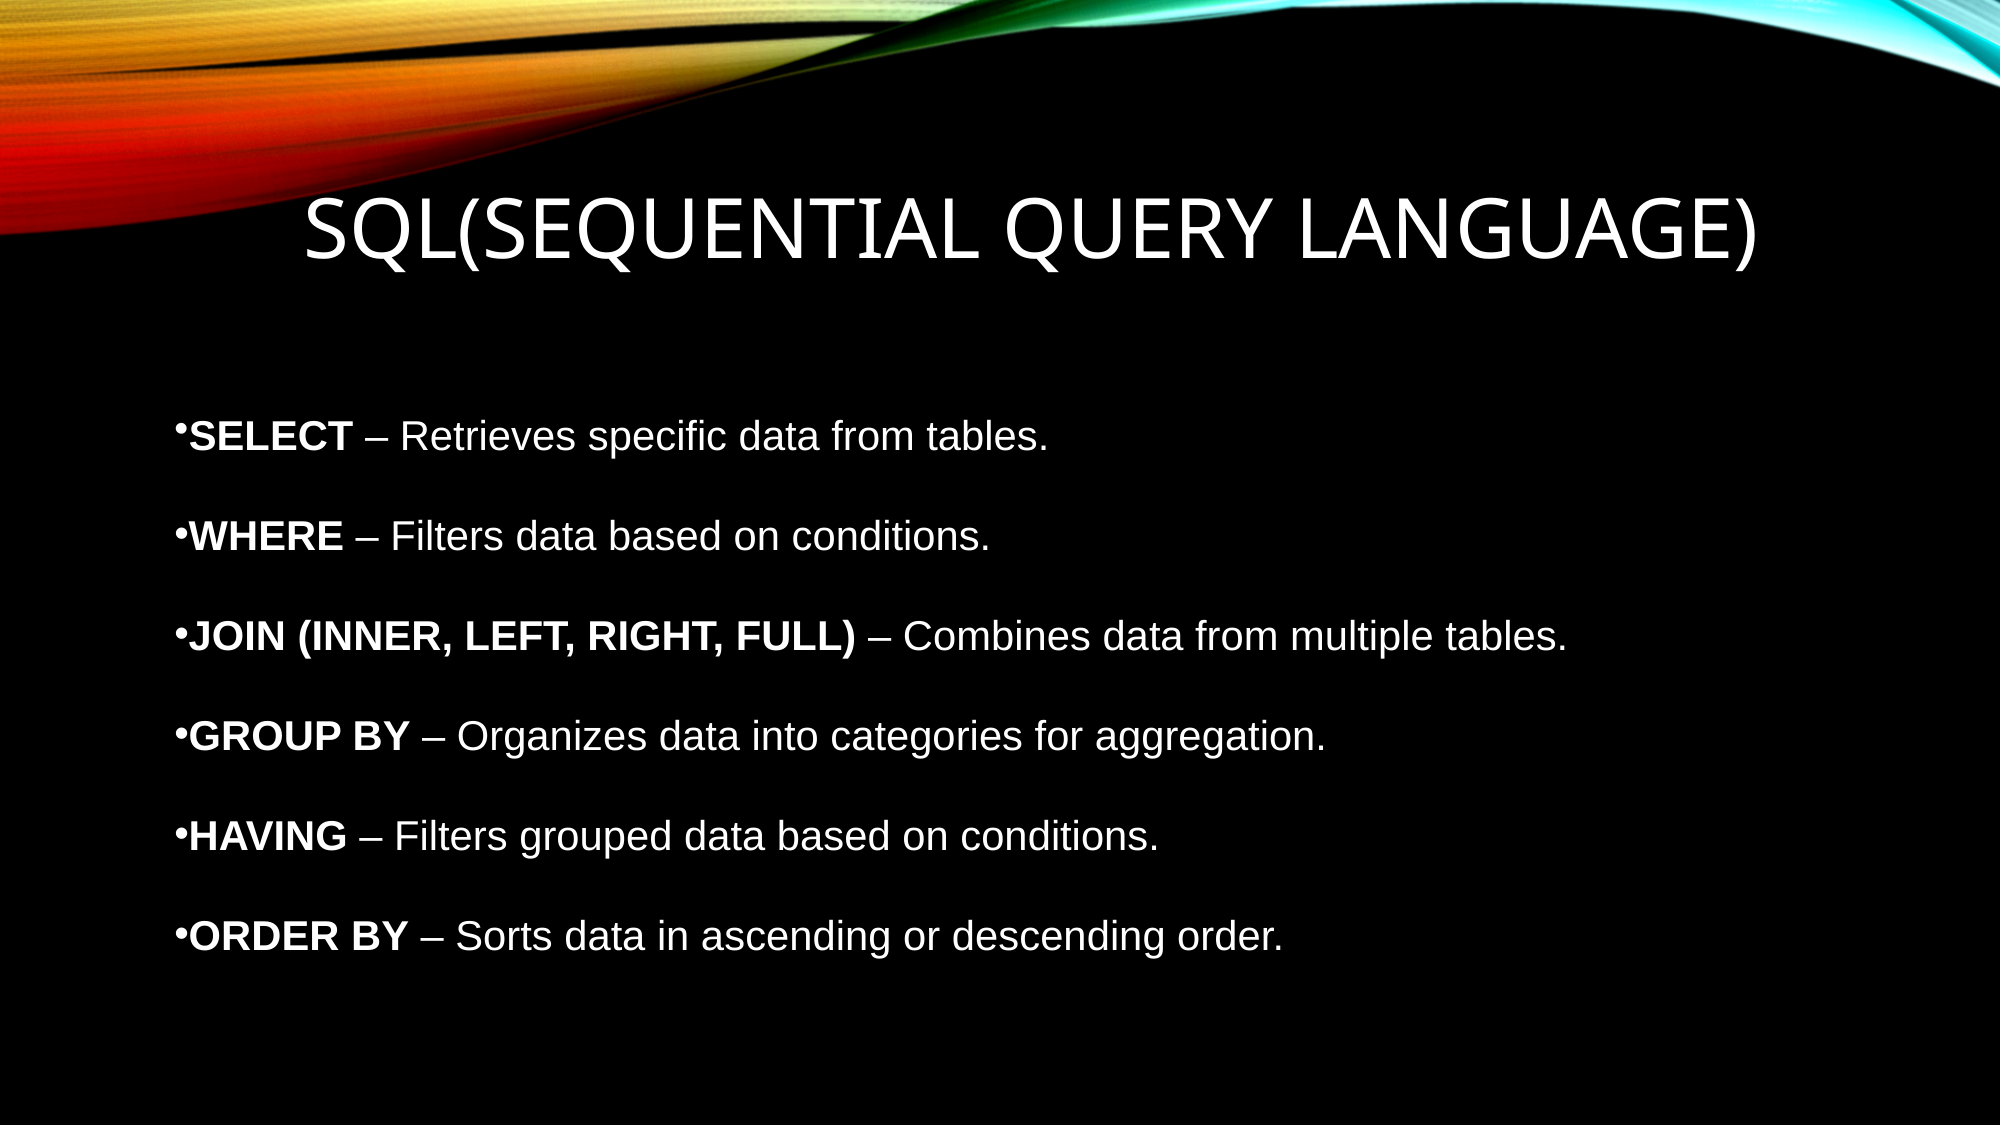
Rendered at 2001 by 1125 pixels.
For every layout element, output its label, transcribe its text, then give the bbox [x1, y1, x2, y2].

title Sql(sequential query language) [288, 125, 1888, 338]
list SELECT – Retrieves specific data from tables. WHERE – Filters data based on conditions. JOIN (INNER, LEFT, RIGHT, FULL) – Combines data from multiple tables. GROUP BY – Organizes data into categories for aggregation. HAVING – Filters grouped data based on conditions. ORDER BY – Sorts data in ascending or descending order. [159, 357, 1595, 1010]
picture [0, 0, 2000, 237]
